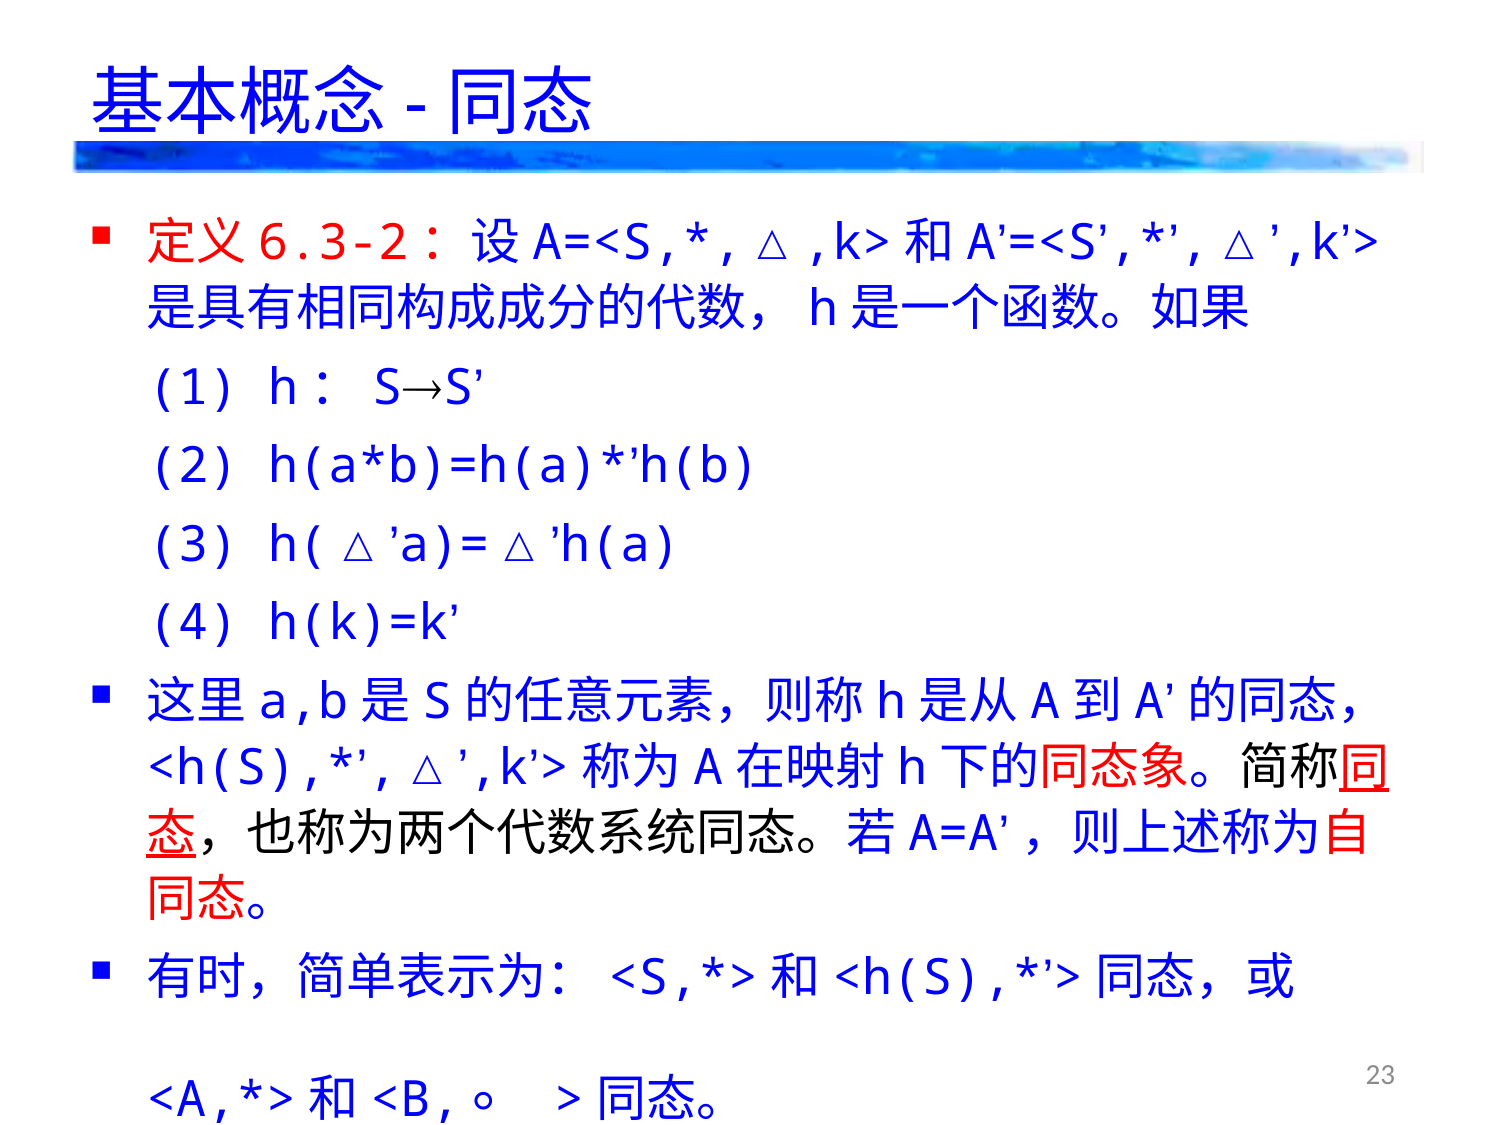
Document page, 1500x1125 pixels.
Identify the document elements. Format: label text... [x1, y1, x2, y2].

slide_number 23 [1335, 1042, 1425, 1103]
list 定义6.3-2：设A=<S,*,△,k>和A’=<S’,*’,△’,k’>是具有相同构成成分的代数，h是一个函数。如果 (1) h：SS’ (2) h(a*b)=h(a)*’h(b) (3) h(△’a)=△’h(a) (4) h(k)=k’ 这里a,b是S的任意元素，则称h是从A到A’的同态，<h(S),*’,△’,k’>称为A在映射h下的同态象。简称同态，也称为两个代数系统同态。若A=A’，则上述称为自同态。 有时，简单表示为：<S,*>和<h(S),*’>同态，或<A,*>和<B,。>同态。 [74, 196, 1426, 1043]
title 基本概念-同态 [74, 46, 1426, 151]
picture [72, 141, 1424, 173]
